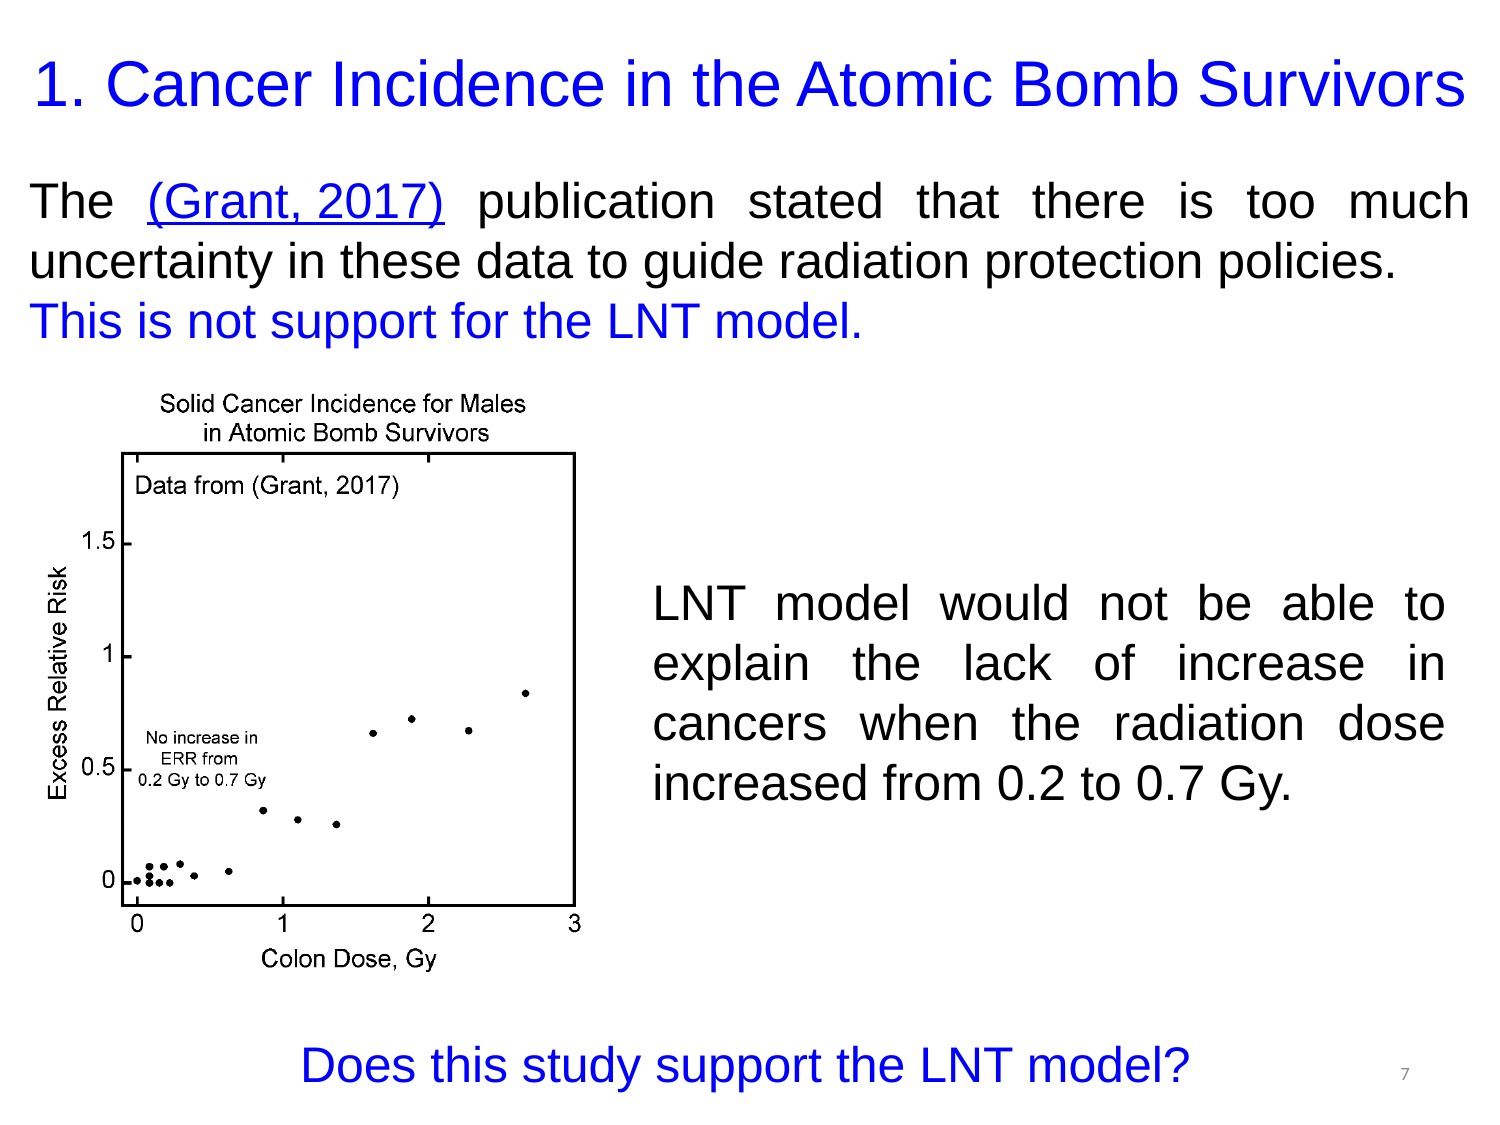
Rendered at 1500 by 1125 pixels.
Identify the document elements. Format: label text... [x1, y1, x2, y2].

text_box 1. Cancer Incidence in the Atomic Bomb Survivors [13, 34, 1486, 127]
text_box Does this study support the LNT model? [10, 1025, 1481, 1101]
picture [37, 382, 588, 978]
text_box LNT model would not be able to explain the lack of increase in cancers when the radiation dose increased from 0.2 to 0.7 Gy. [637, 503, 1461, 818]
text_box The (Grant, 2017) publication stated that there is too much uncertainty in these data to guide radiation protection policies. This is not support for the LNT model. [13, 161, 1486, 357]
